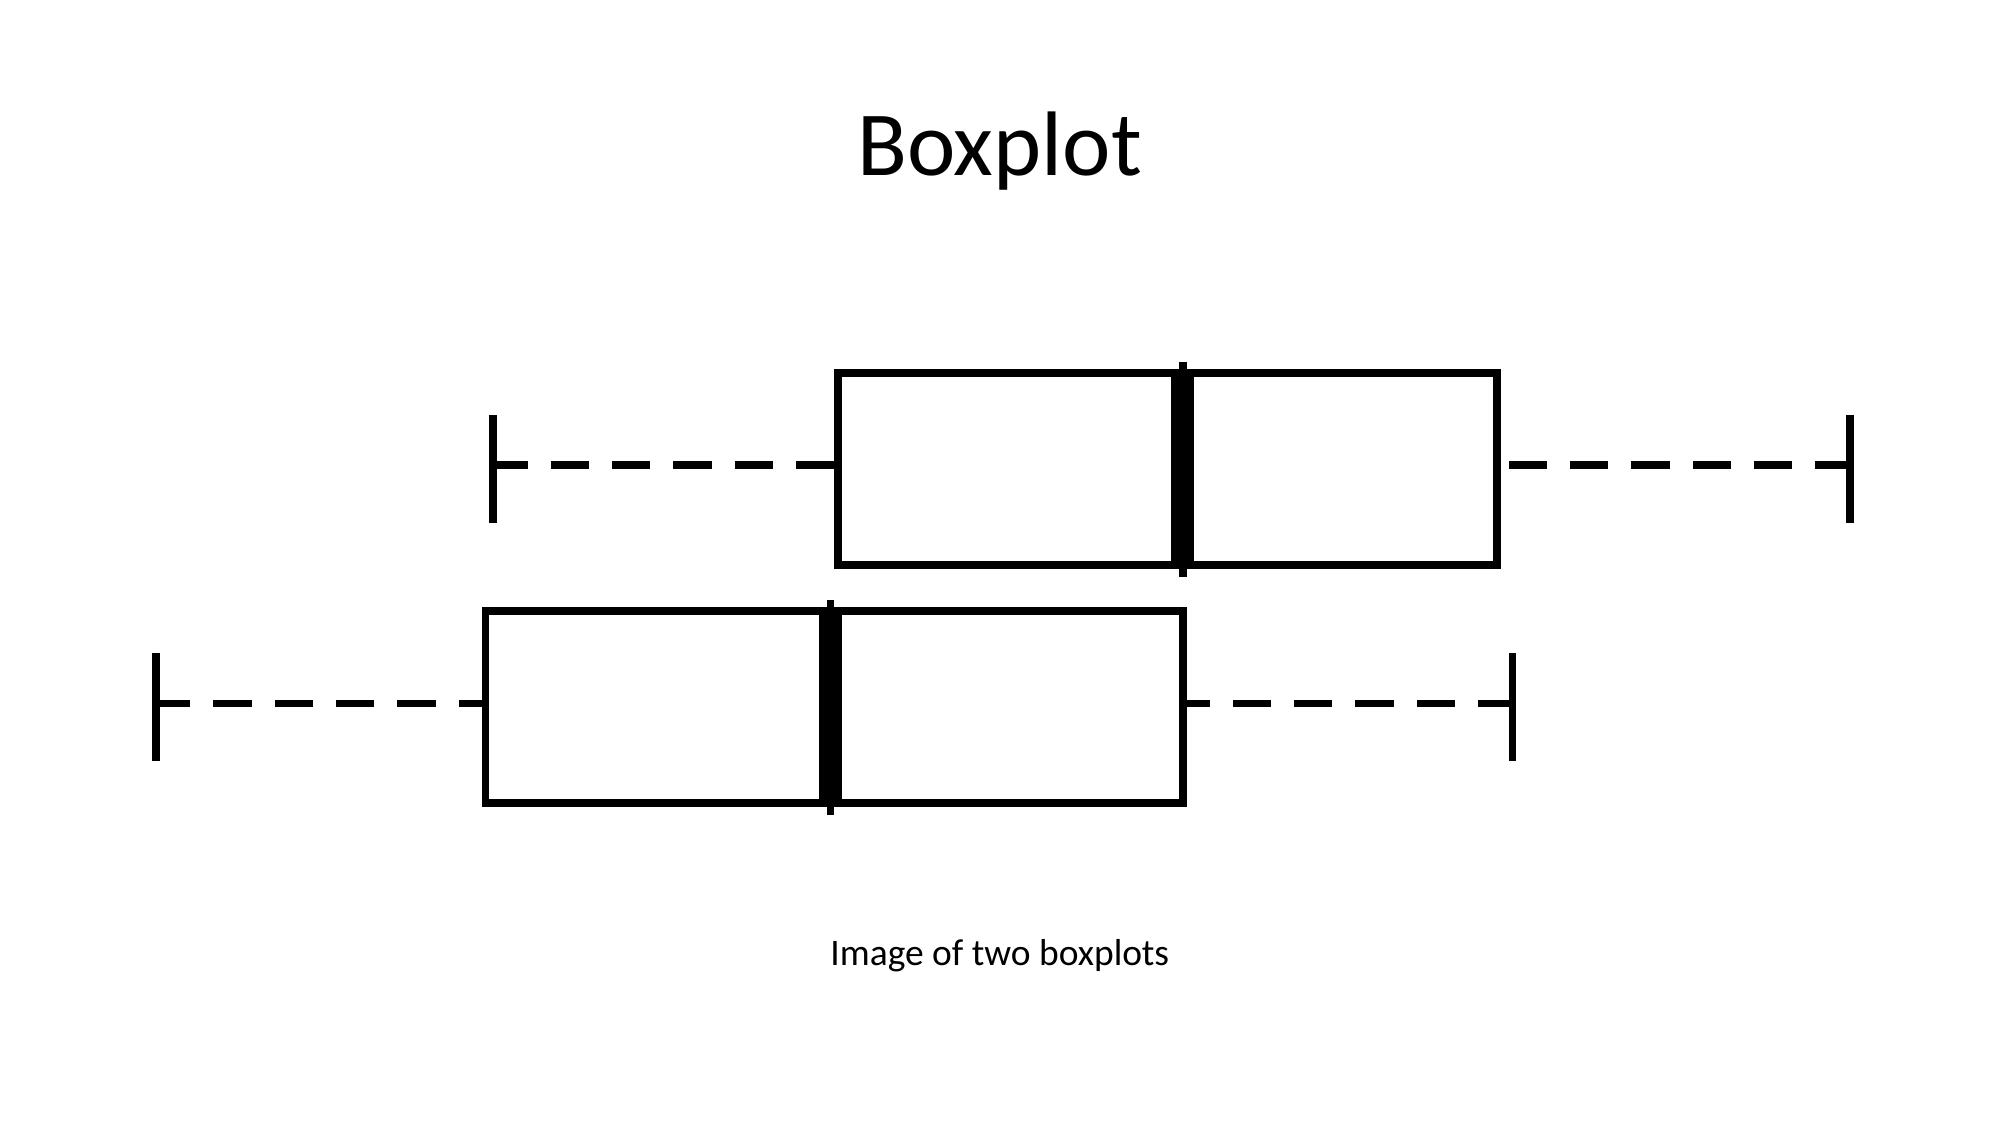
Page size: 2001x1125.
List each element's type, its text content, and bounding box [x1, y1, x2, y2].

picture [99, 339, 1901, 847]
text_box Image of two boxplots [99, 920, 1900, 1005]
title Boxplot [99, 45, 1900, 233]
